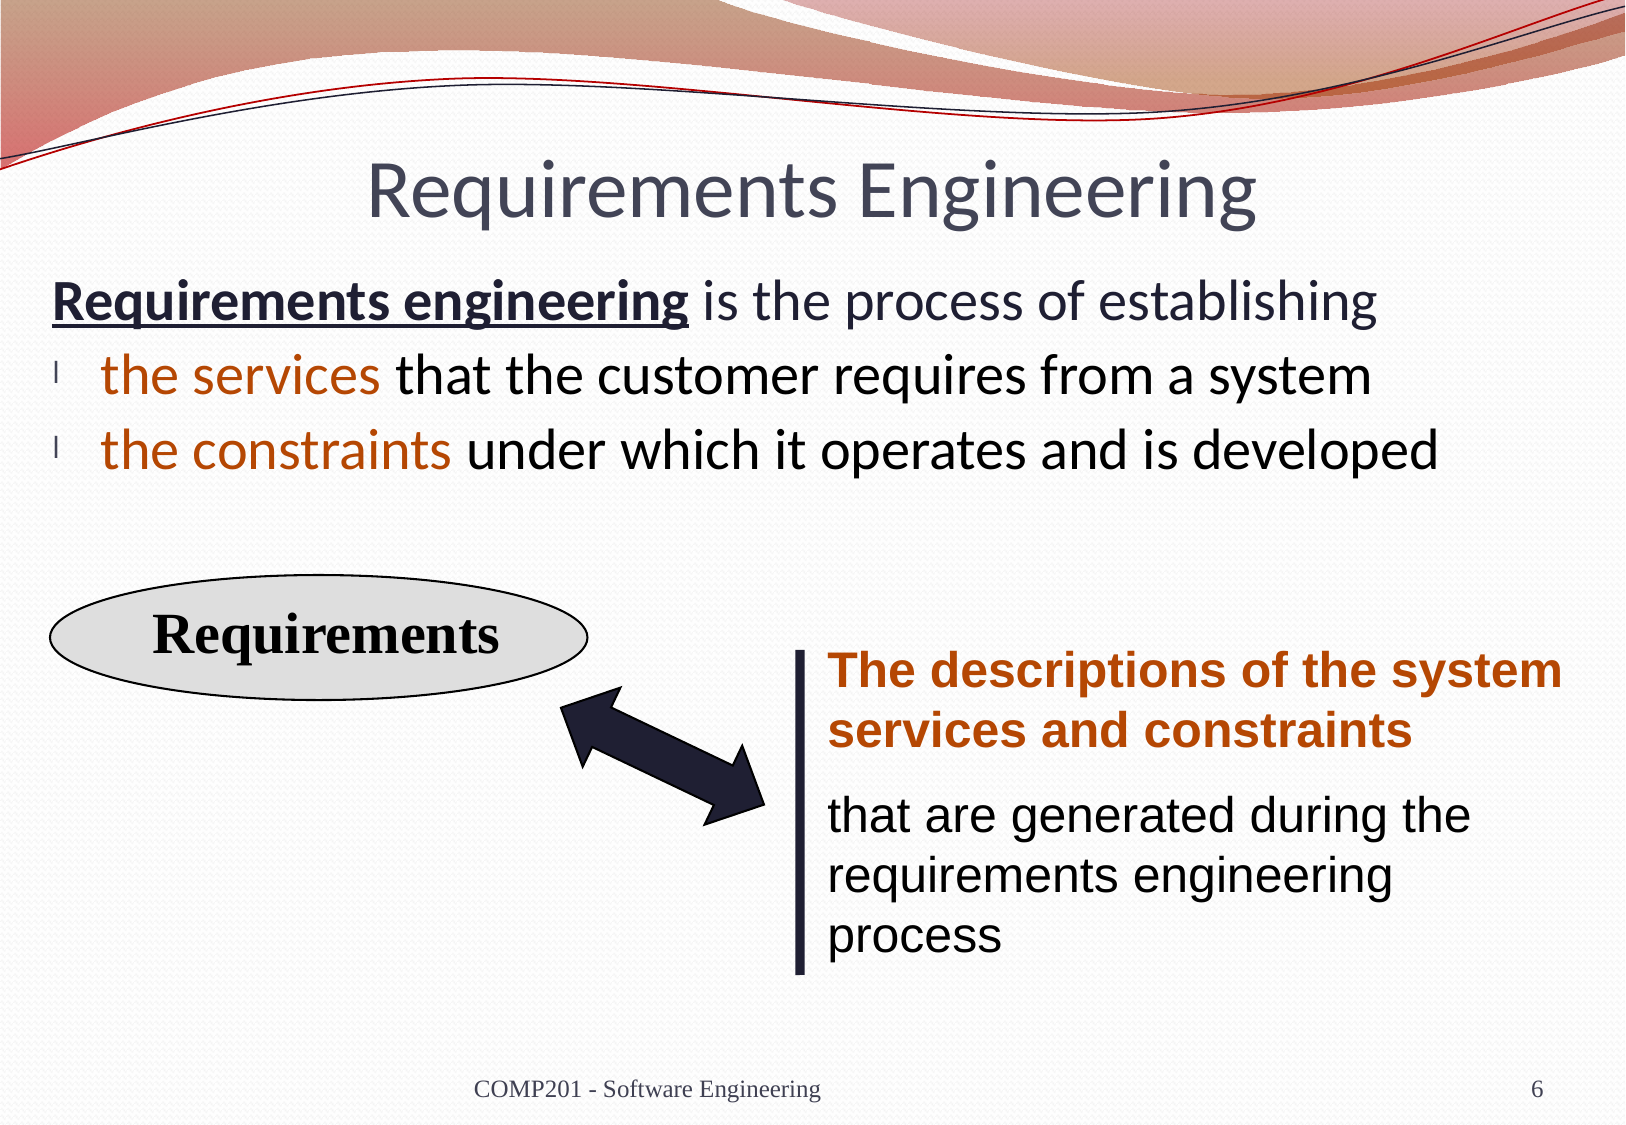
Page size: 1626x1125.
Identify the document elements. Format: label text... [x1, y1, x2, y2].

title Requirements Engineering [81, 115, 1544, 235]
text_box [49, 574, 1588, 976]
text_box Requirements engineering is the process of establishing the services that the customer requires from a system the constraints under which it operates and is developed [37, 262, 1575, 490]
slide_number 6 [1408, 1042, 1544, 1103]
footer COMP201 - Software Engineering [473, 1042, 1070, 1103]
